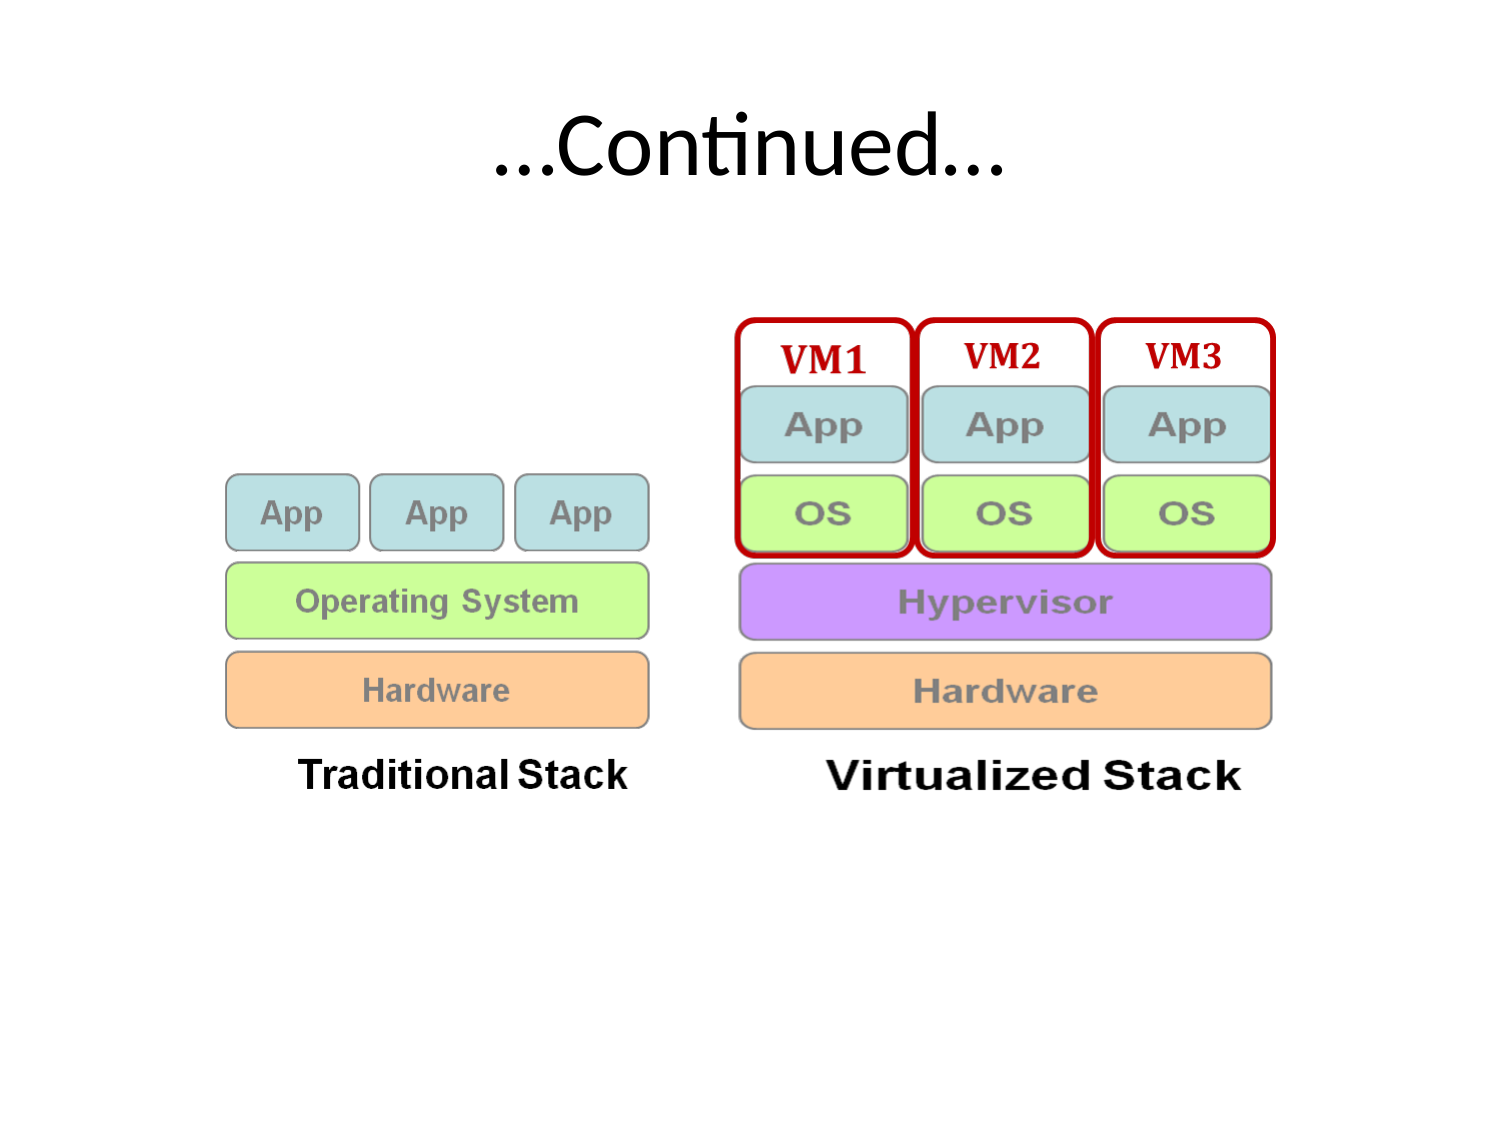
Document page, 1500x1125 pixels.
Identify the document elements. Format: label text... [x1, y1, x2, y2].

picture [224, 317, 1276, 808]
title …Continued… [75, 45, 1425, 233]
